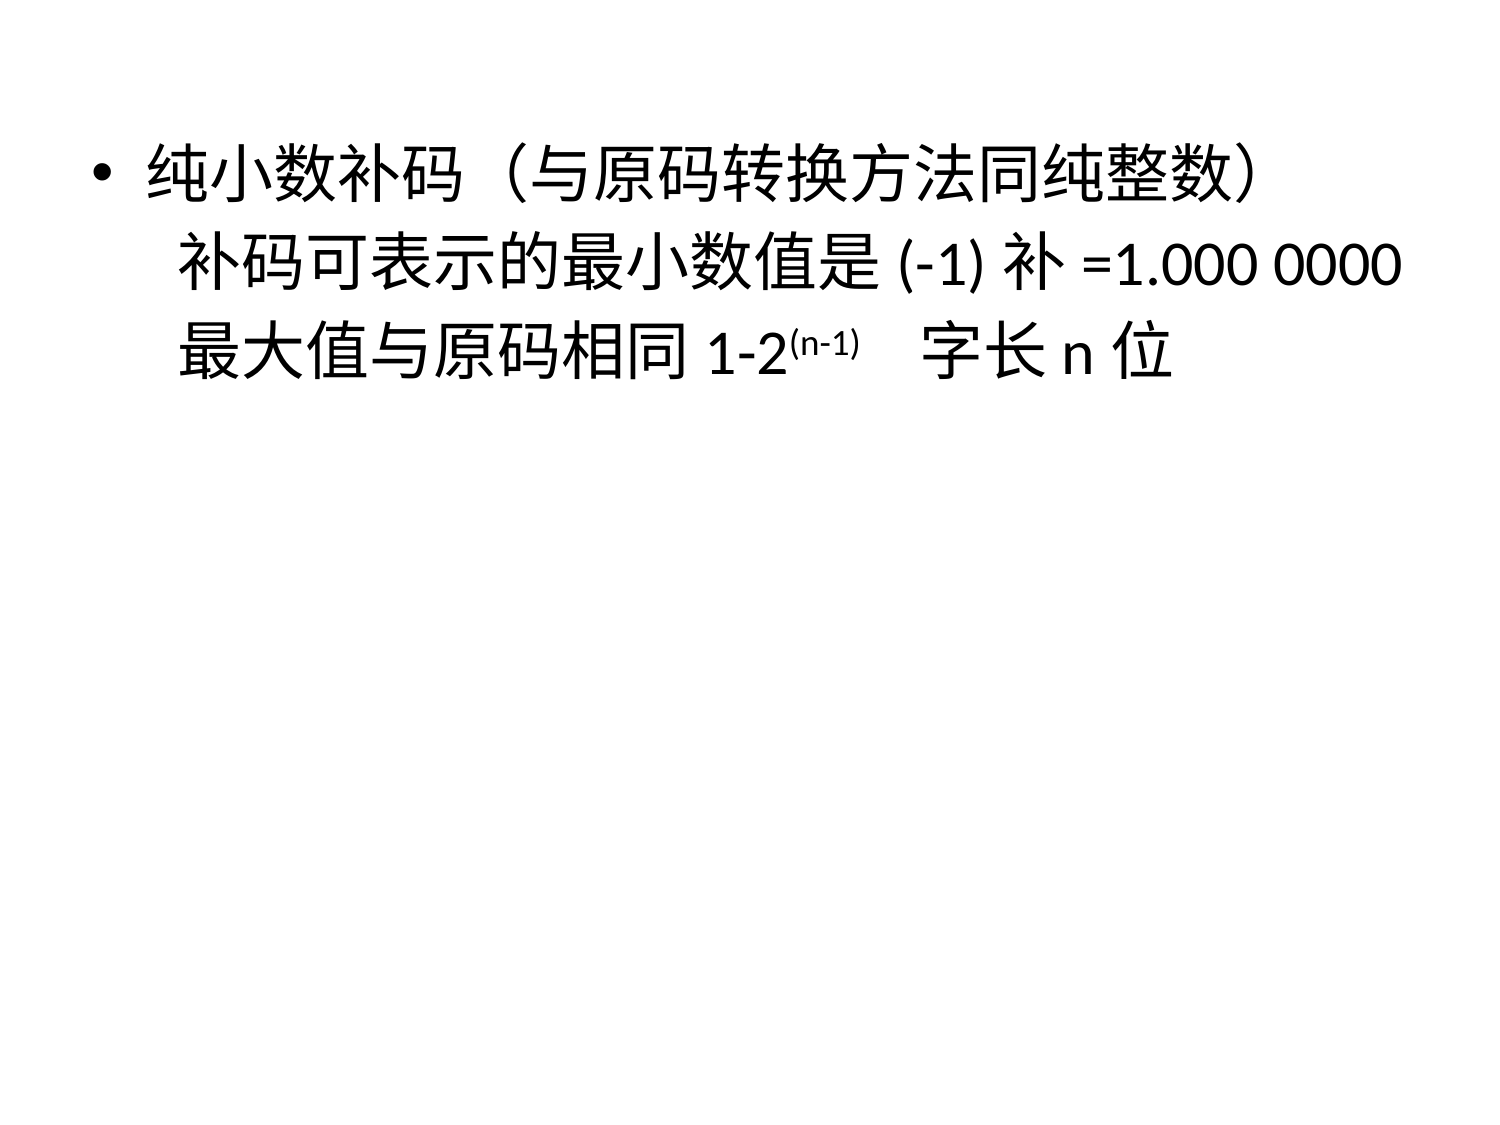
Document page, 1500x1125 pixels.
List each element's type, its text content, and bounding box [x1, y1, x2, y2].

list 纯小数补码（与原码转换方法同纯整数） 补码可表示的最小数值是(-1)补=1.000 0000 最大值与原码相同1-2(n-1) 字长n位 [76, 125, 1427, 461]
